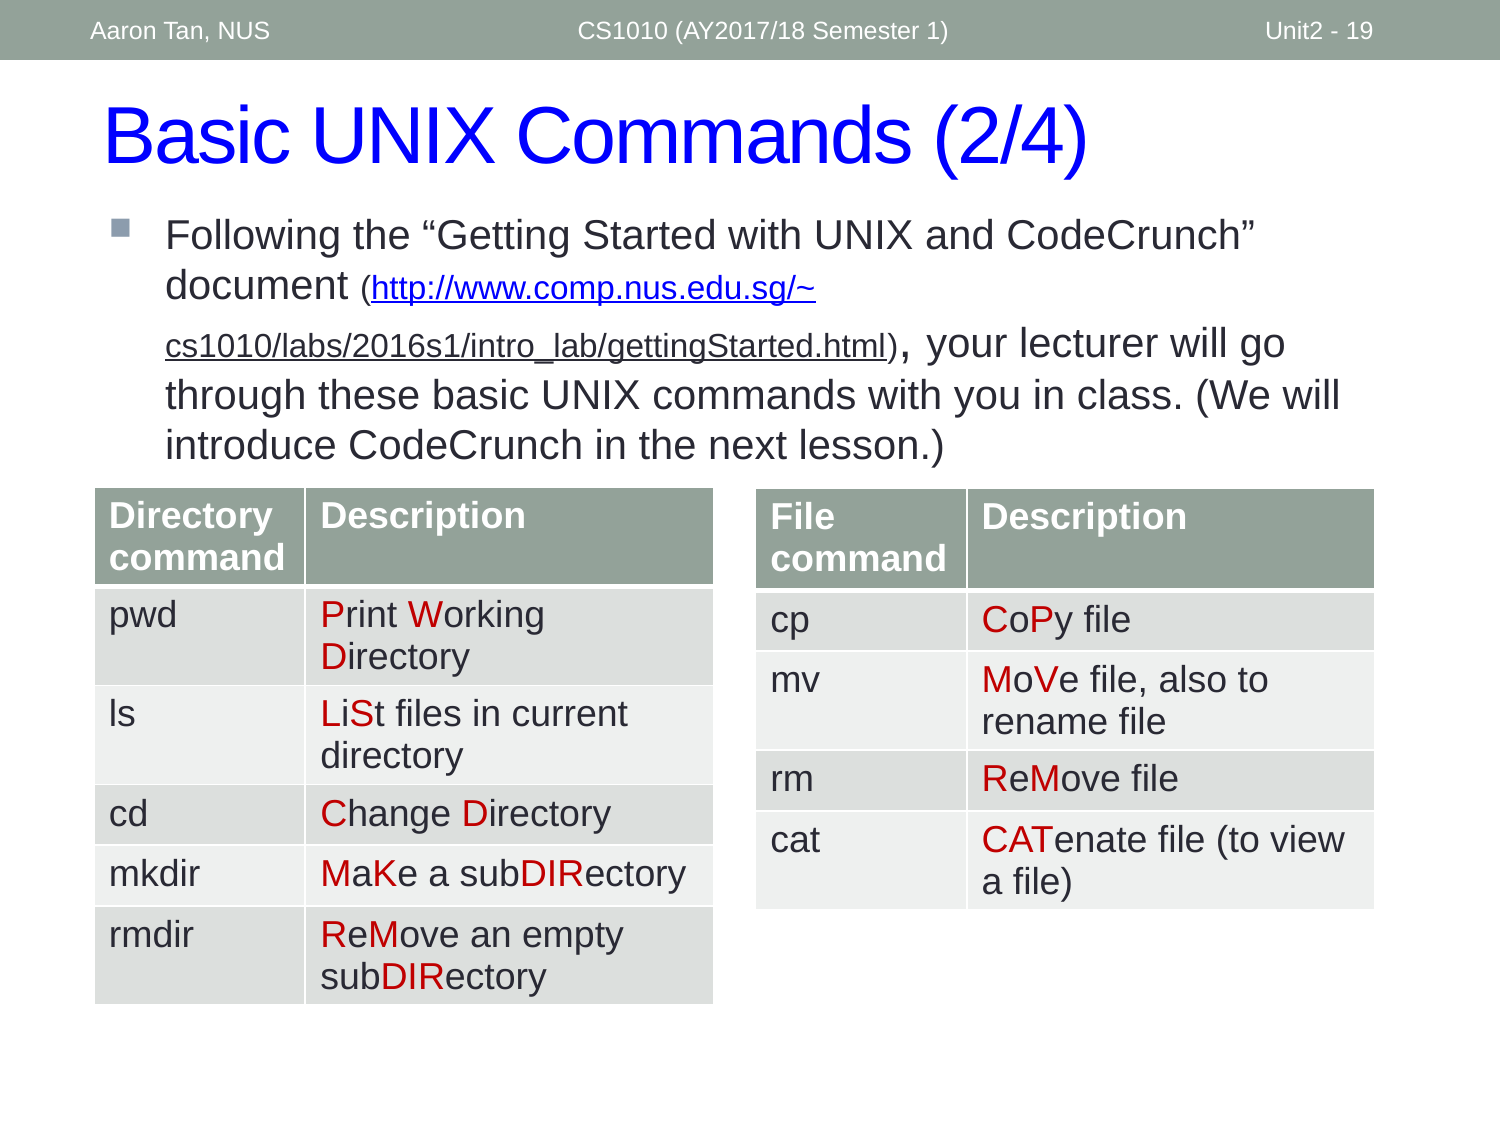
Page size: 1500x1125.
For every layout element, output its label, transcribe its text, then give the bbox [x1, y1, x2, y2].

slide_number Unit2 - 19 [1250, 3, 1425, 57]
table_cell MoVe file, also to rename file [968, 652, 1374, 749]
table_cell LiSt files in current directory [306, 686, 713, 784]
table_cell rmdir [95, 907, 304, 1004]
table_cell cat [756, 812, 966, 909]
table_cell cp [756, 593, 966, 650]
table_cell cd [95, 785, 304, 844]
table_header Directory command [95, 488, 304, 584]
table_header Description [306, 488, 713, 584]
table_cell mv [756, 652, 966, 749]
table_cell ls [95, 686, 304, 784]
table_header File command [756, 489, 966, 588]
table_cell ReMove file [968, 751, 1374, 810]
table_cell Change Directory [306, 785, 713, 844]
table_cell pwd [95, 589, 304, 685]
slide_number Aaron Tan, NUS [75, 3, 550, 57]
table_cell MaKe a subDIRectory [306, 846, 713, 905]
table_header Description [968, 489, 1374, 588]
table_cell mkdir [95, 846, 304, 905]
text_box Following the “Getting Started with UNIX and CodeCrunch” document (http://www.comp.nus.edu.sg/~cs1010/labs/2016s1/intro_lab/gettingStarted.html), your lecturer will go through these basic UNIX commands with you in class. (We will introduce CodeCrunch in the next lesson.) [94, 200, 1406, 551]
table_cell rm [756, 751, 966, 810]
table_cell CATenate file (to view a file) [968, 812, 1374, 909]
table_cell ReMove an empty subDIRectory [306, 907, 713, 1004]
table_cell Print Working Directory [306, 589, 713, 685]
title Basic UNIX Commands (2/4) [87, 75, 1425, 188]
footer CS1010 (AY2017/18 Semester 1) [562, 3, 1238, 57]
table_cell CoPy file [968, 593, 1374, 650]
